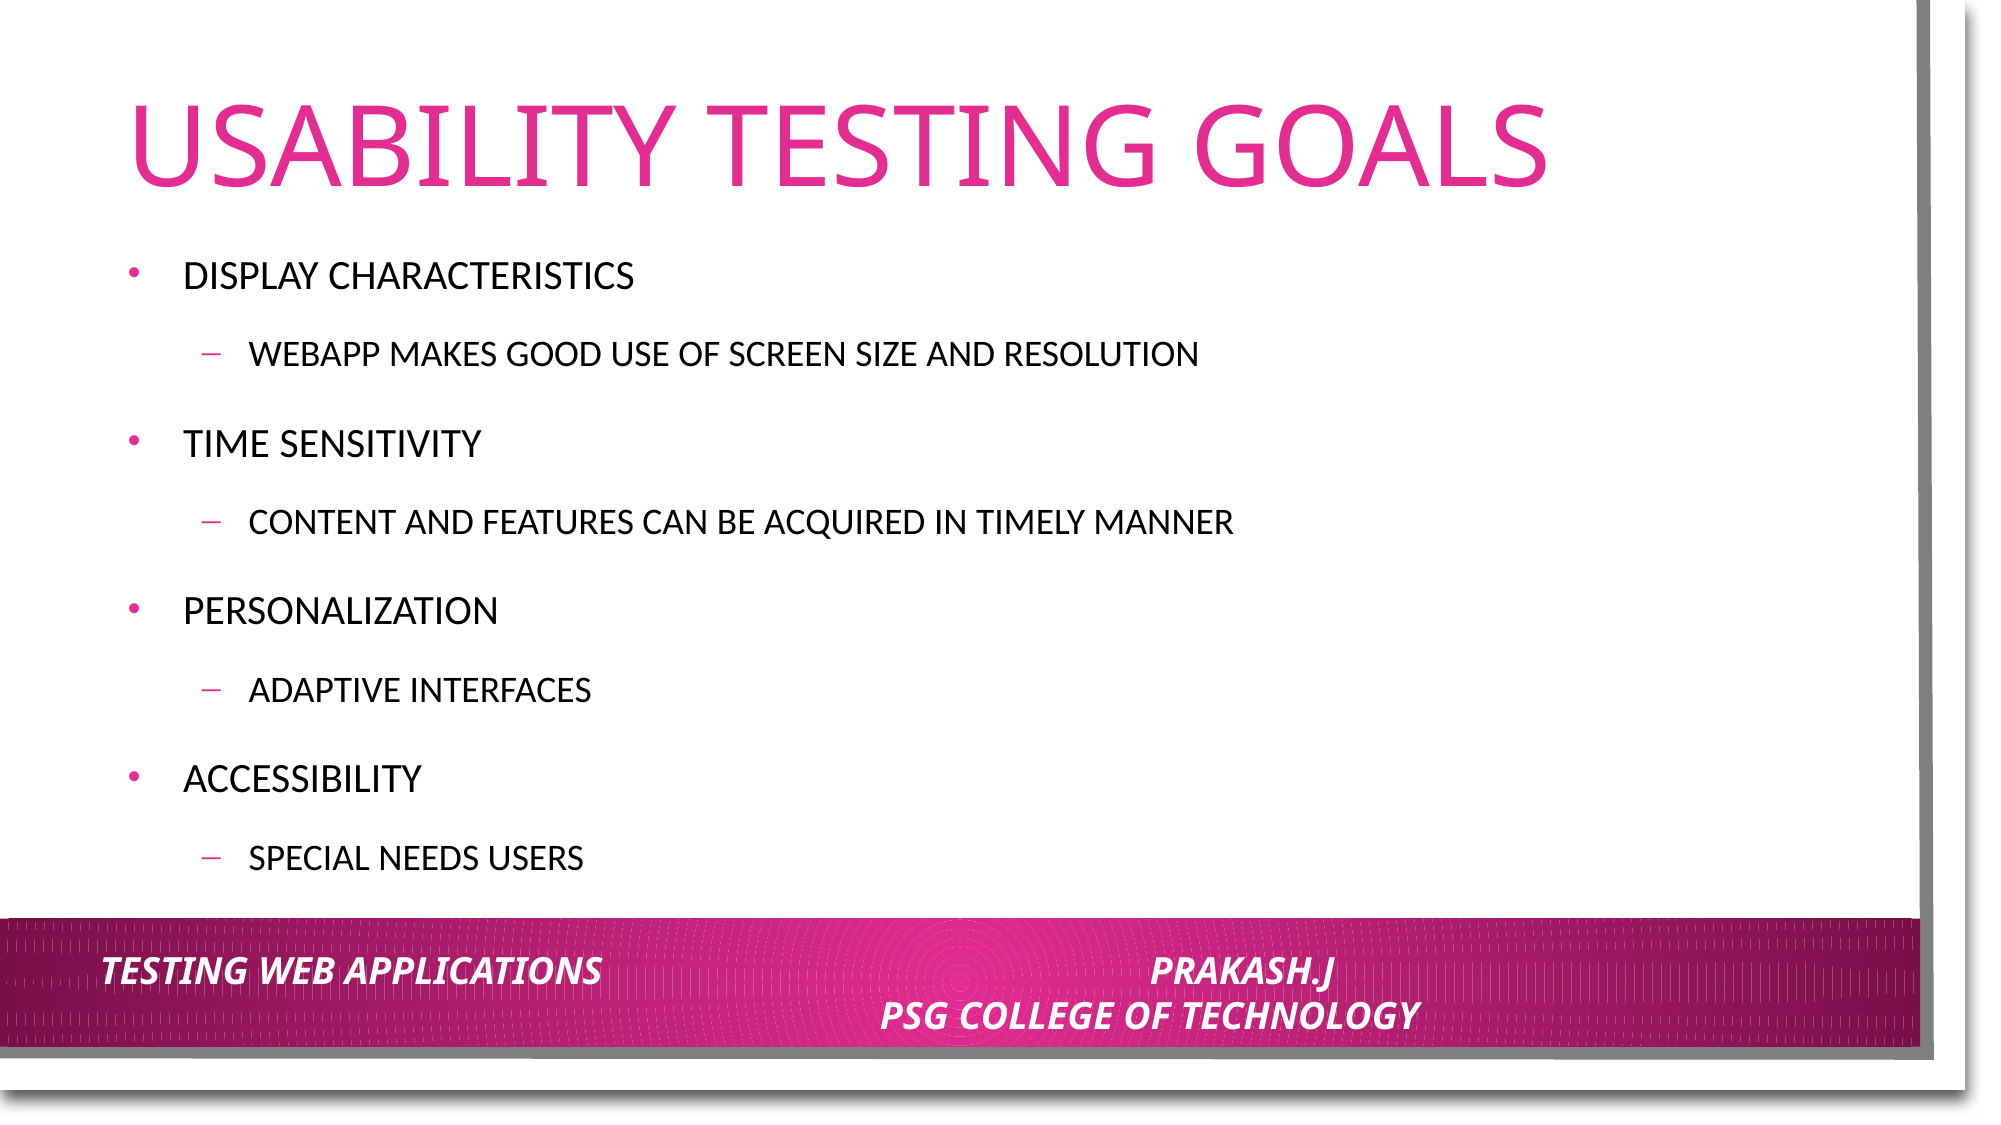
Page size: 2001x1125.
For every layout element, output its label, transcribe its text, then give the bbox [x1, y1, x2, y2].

title USABILITY TESTING GOALS [111, 55, 1818, 245]
text_box TESTING WEB APPLICATIONS PRAKASH.J PSG COLLEGE OF TECHNOLOGY [48, 975, 1951, 1010]
list DISPLAY CHARACTERISTICS WEBAPP MAKES GOOD USE OF SCREEN SIZE AND RESOLUTION TIME SENSITIVITY CONTENT AND FEATURES CAN BE ACQUIRED IN TIMELY MANNER PERSONALIZATION ADAPTIVE INTERFACES ACCESSIBILITY SPECIAL NEEDS USERS [111, 267, 1817, 858]
